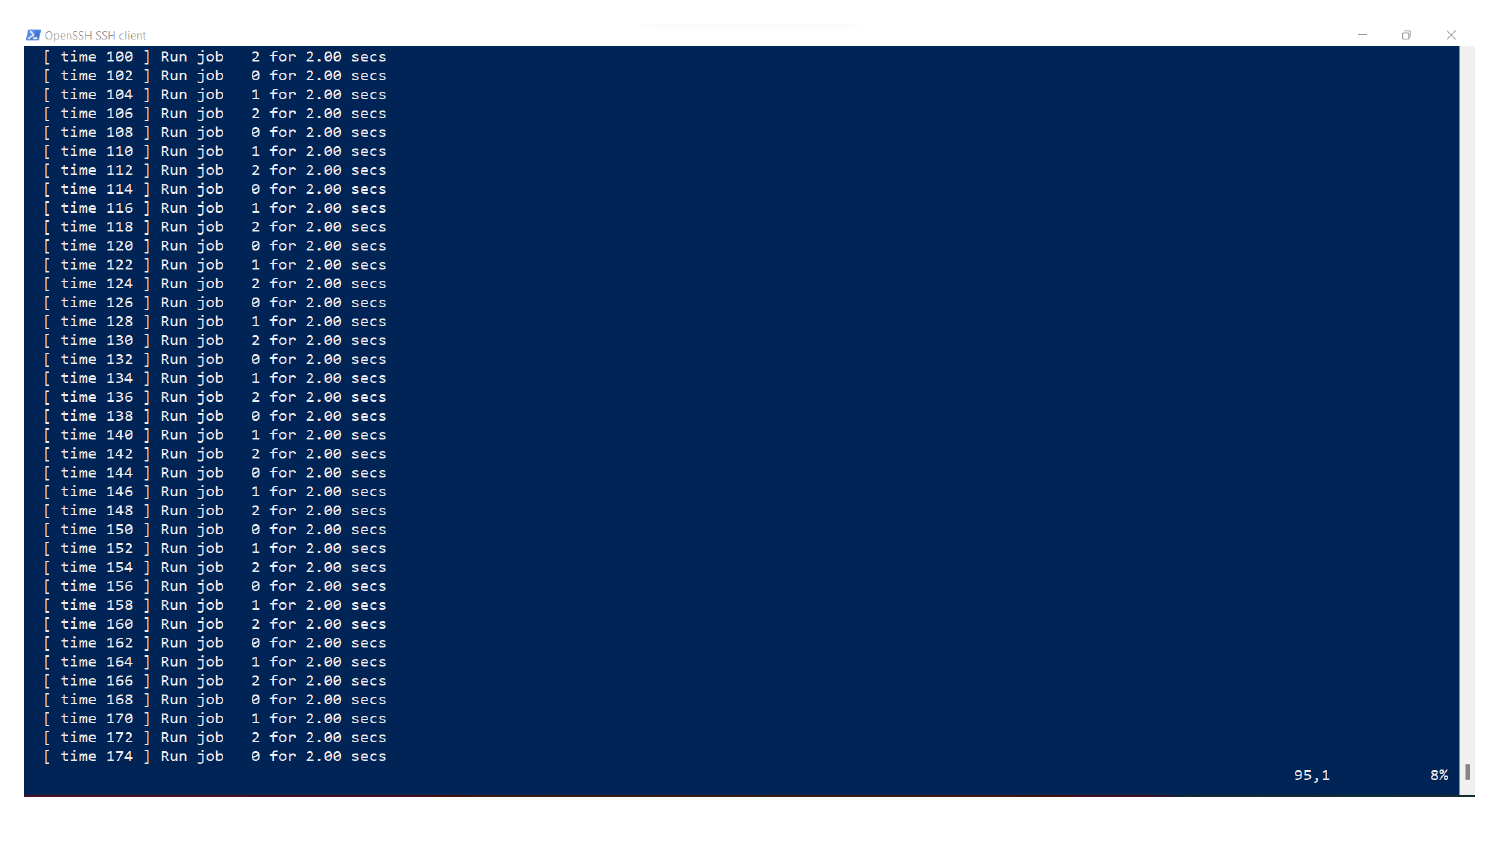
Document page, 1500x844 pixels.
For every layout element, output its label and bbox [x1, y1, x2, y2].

picture [24, 24, 1476, 797]
